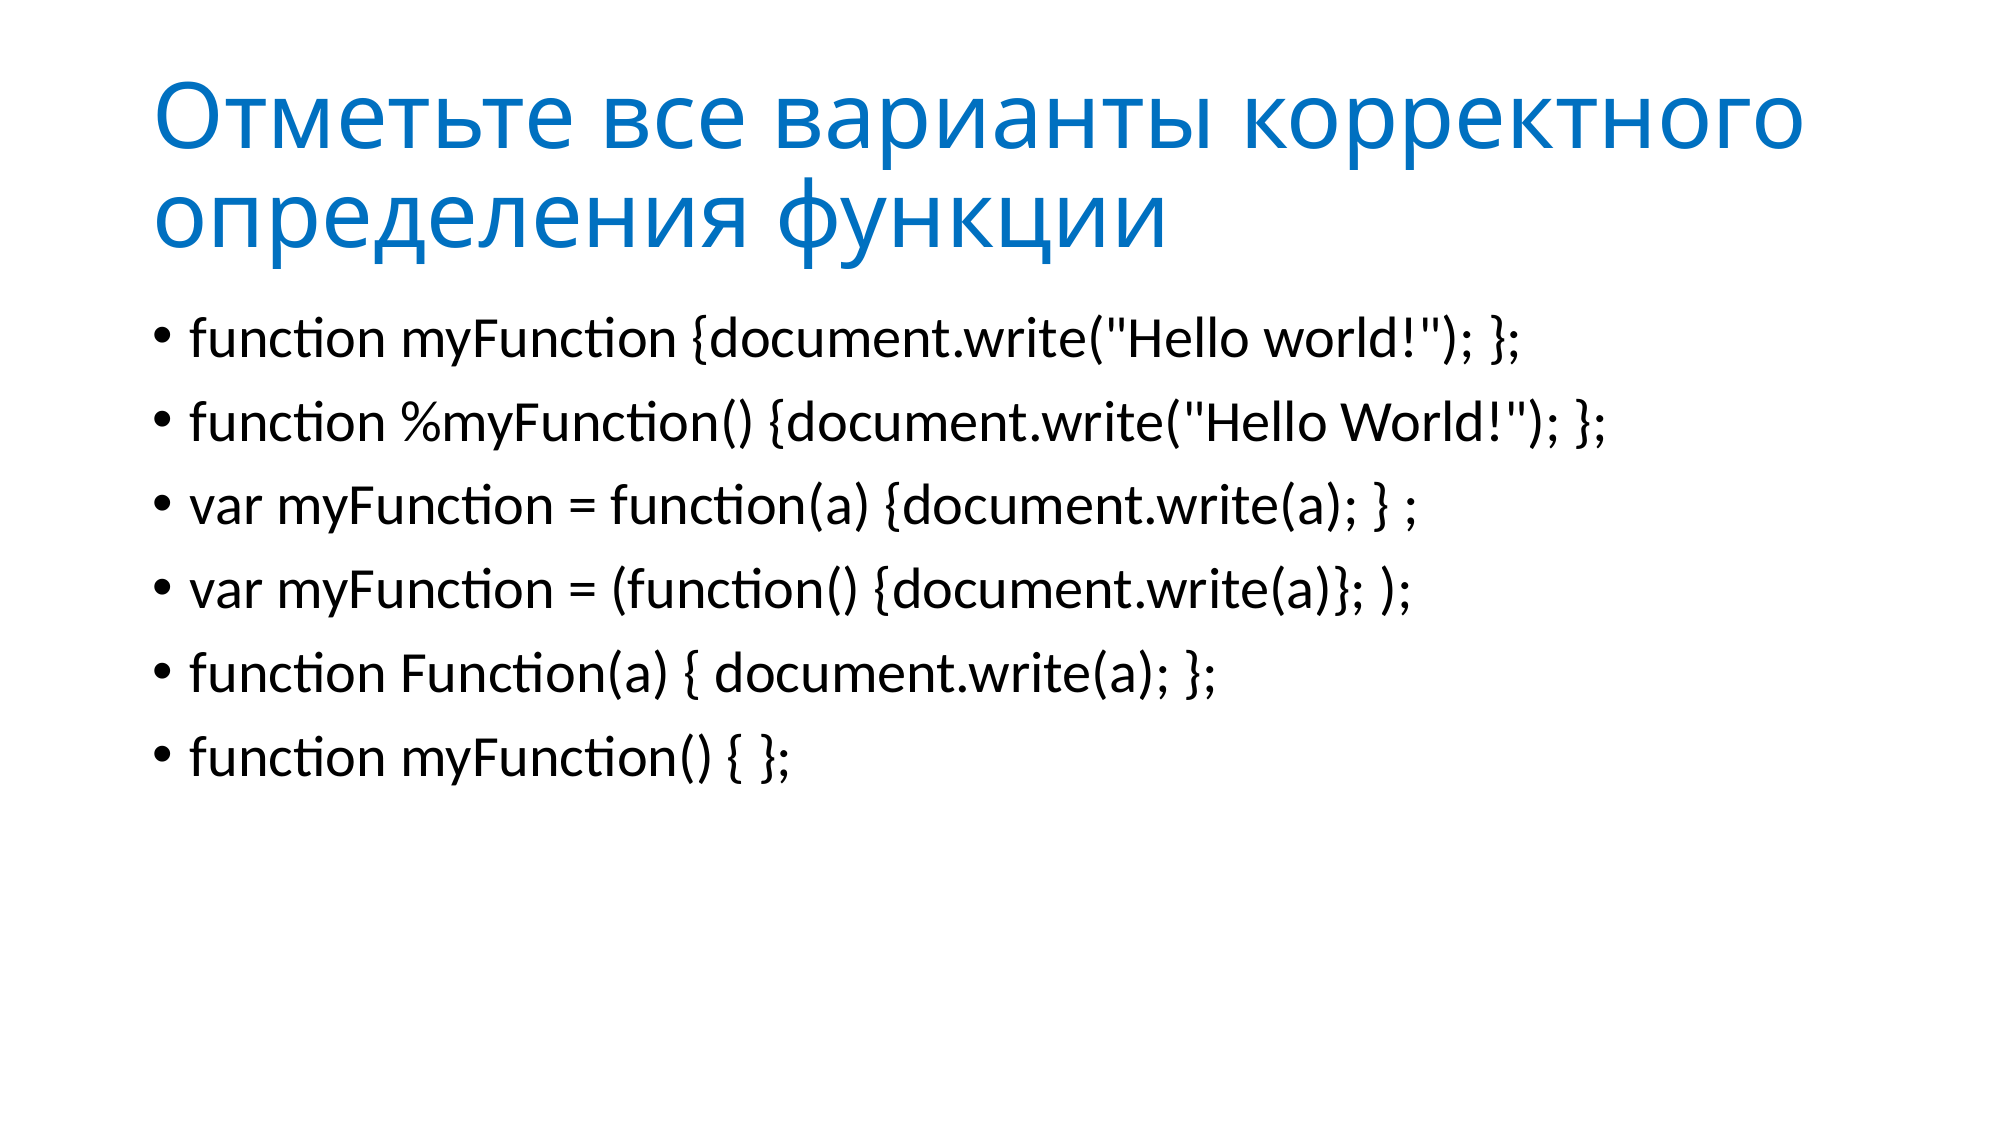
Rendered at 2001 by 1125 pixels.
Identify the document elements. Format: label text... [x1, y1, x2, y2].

title Отметьте все варианты корректного определения функции [137, 59, 1863, 278]
list function myFunction {document.write("Hello world!"); }; function %myFunction() {document.write("Hello World!"); }; var myFunction = function(a) {document.write(a); } ; var myFunction = (function() {document.write(a)}; ); function Function(a) { document.write(a); }; function myFunction() { }; [137, 299, 1863, 1014]
